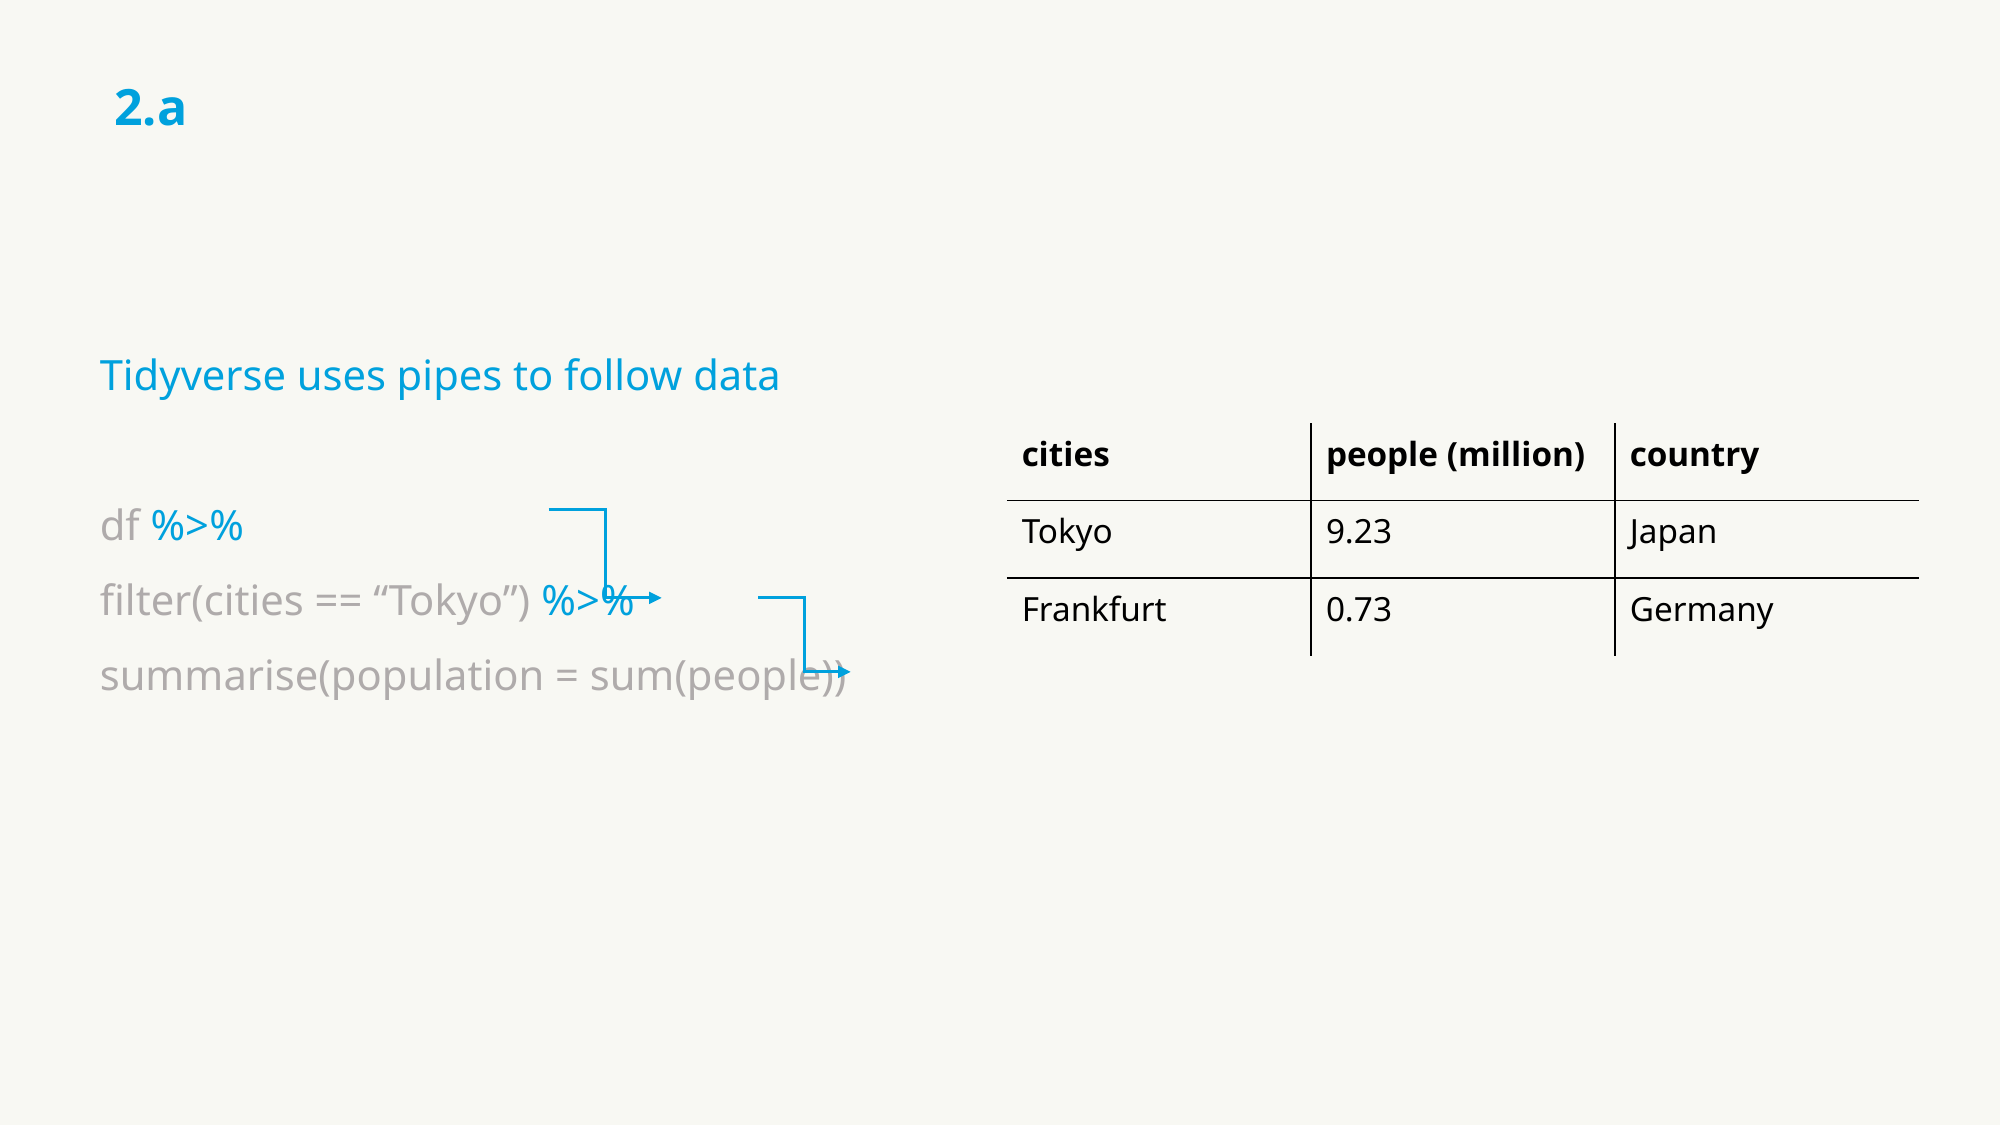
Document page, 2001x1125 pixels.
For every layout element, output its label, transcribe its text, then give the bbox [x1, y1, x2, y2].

table_cell 0.73 [1312, 579, 1614, 656]
text_box Tidyverse uses pipes to follow data df %>% filter(cities == “Tokyo”) %>% summarise(population = sum(people)) [85, 316, 972, 707]
table_cell Tokyo [1007, 501, 1310, 577]
table_cell Germany [1616, 579, 1919, 656]
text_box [758, 597, 851, 672]
table_header people (million) [1312, 423, 1614, 500]
text_box 2.a [99, 67, 335, 143]
table_cell 9.23 [1312, 501, 1614, 577]
table_header cities [1007, 423, 1310, 500]
table_cell Frankfurt [1007, 579, 1310, 656]
table_header country [1616, 423, 1919, 500]
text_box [548, 509, 662, 598]
table_cell Japan [1616, 501, 1919, 577]
